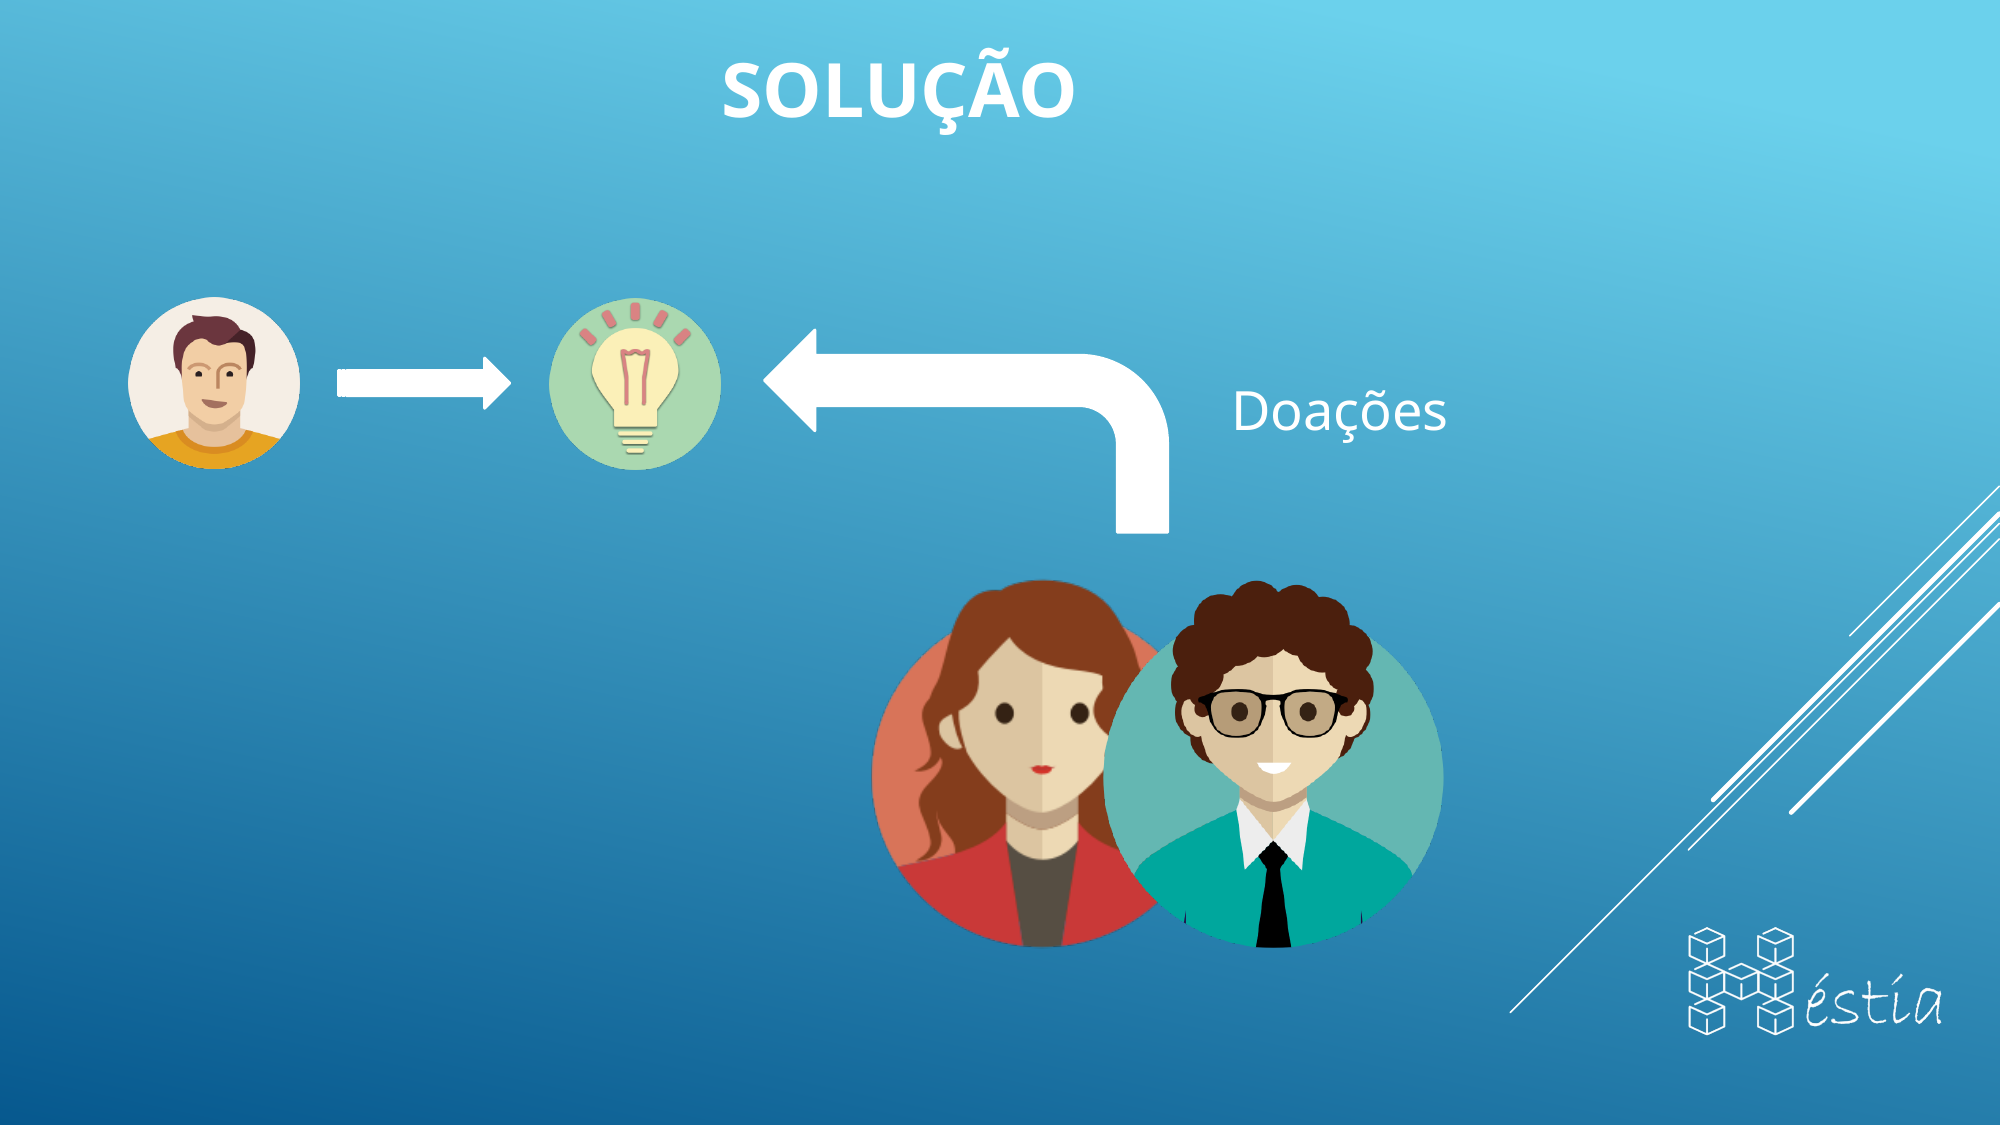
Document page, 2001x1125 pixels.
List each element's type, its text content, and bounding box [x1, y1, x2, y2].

text_box Doações [1044, 320, 1637, 497]
picture [840, 562, 1475, 967]
picture [127, 297, 300, 469]
text_box [763, 328, 1044, 433]
text_box solução [0, 0, 1800, 175]
text_box [1115, 497, 1170, 534]
picture [549, 298, 721, 470]
picture [1688, 927, 1949, 1039]
text_box [337, 356, 511, 410]
